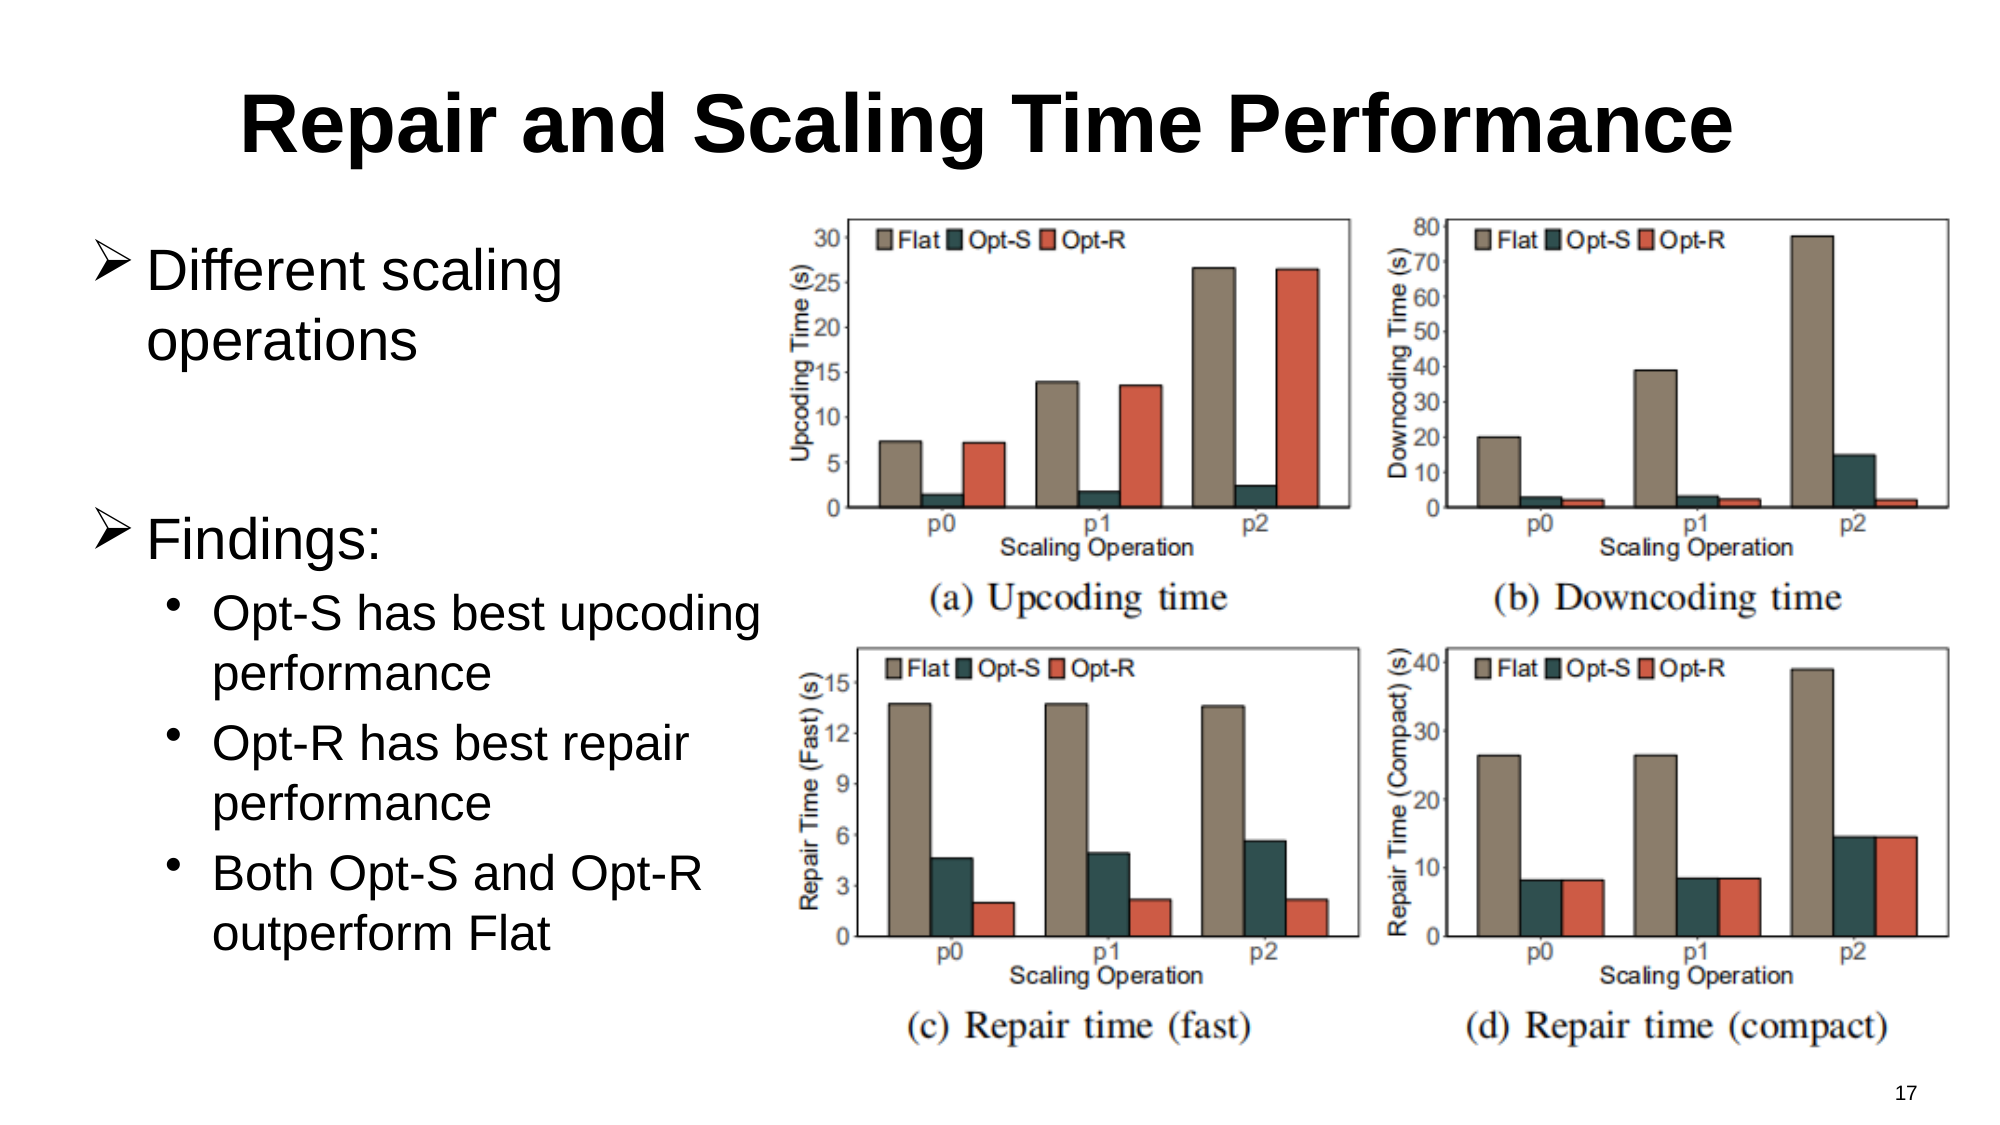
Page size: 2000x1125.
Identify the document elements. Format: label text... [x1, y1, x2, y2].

list Different scaling operations Findings: Opt-S has best upcoding performance Opt-R has best repair performance Both Opt-S and Opt-R outperform Flat [75, 224, 771, 973]
title Repair and Scaling Time Performance [99, 24, 1900, 213]
slide_number 17 [1466, 1072, 1933, 1125]
picture [776, 205, 1963, 1056]
